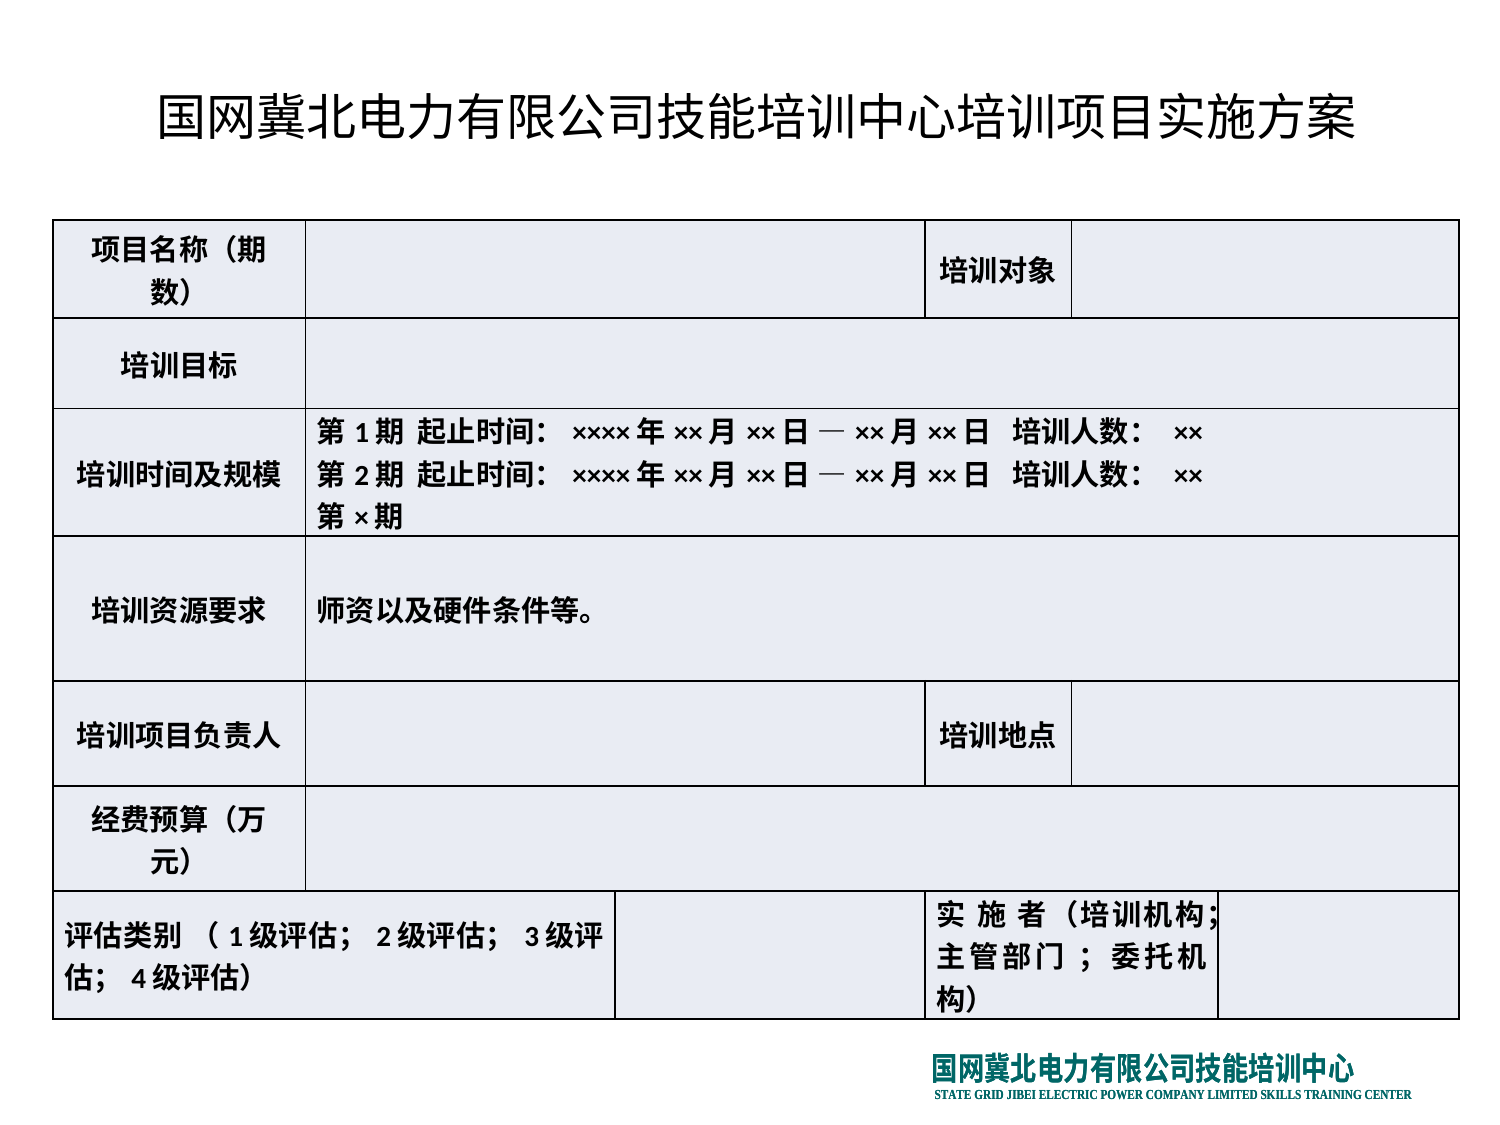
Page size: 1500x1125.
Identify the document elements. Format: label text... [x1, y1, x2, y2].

table_cell 实 施 者（培训机构；主管部门 ；委托机构） [926, 892, 1217, 1018]
table_cell [306, 682, 924, 785]
table_cell [306, 787, 1458, 890]
table_header [1072, 221, 1458, 317]
table_cell [306, 319, 1458, 408]
table_cell 师资以及硬件条件等。 [306, 537, 1458, 680]
table_cell 培训时间及规模 [54, 409, 305, 535]
table_cell 经费预算（万元） [54, 787, 305, 890]
table_cell 评估类别 （1级评估；2级评估；3级评估；4级评估） [54, 892, 614, 1018]
table_cell [1072, 682, 1458, 785]
table_cell 培训资源要求 [54, 537, 305, 680]
table_cell [616, 892, 924, 1018]
table_header [306, 221, 924, 317]
table_cell 第1期 起止时间：××××年××月××日 —××月××日 培训人数： ×× 第2期 起止时间：××××年××月××日 —××月××日 培训人数： ×× 第×期 [306, 409, 1458, 535]
table_cell 培训地点 [926, 682, 1071, 785]
table_header 项目名称（期数） [54, 221, 305, 317]
table_header 培训对象 [926, 221, 1071, 317]
table_cell [1219, 892, 1458, 1018]
text_box 国网冀北电力有限公司技能培训中心培训项目实施方案 [76, 78, 1436, 213]
table_cell 培训项目负责人 [54, 682, 305, 785]
table_cell 培训目标 [54, 319, 305, 408]
